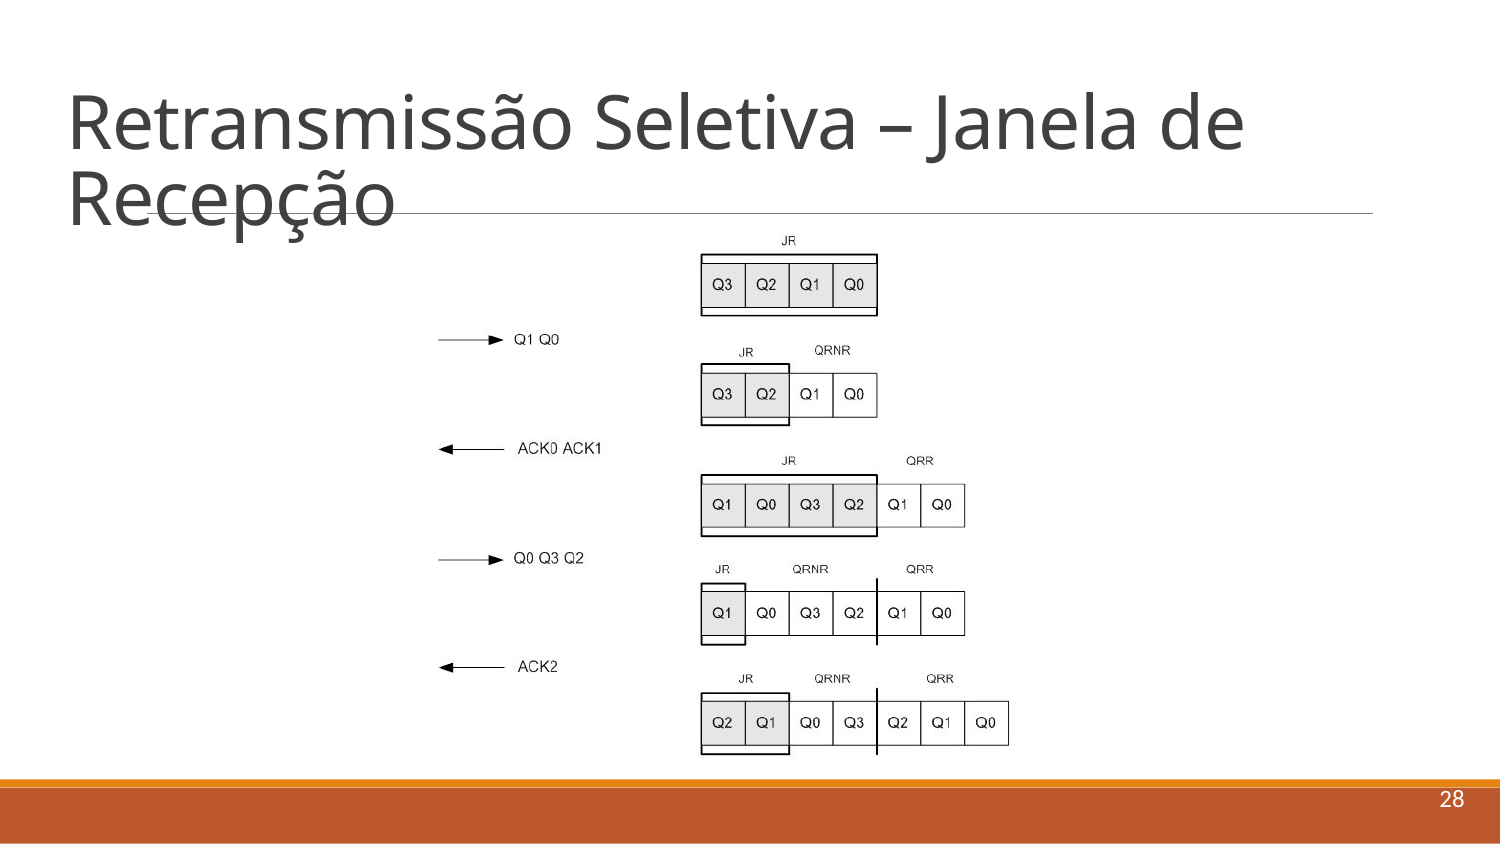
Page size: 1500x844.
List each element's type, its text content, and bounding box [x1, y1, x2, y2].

title Retransmissão Seletiva – Janela de Recepção [51, 72, 1449, 167]
slide_number 28 [1389, 764, 1480, 830]
picture [397, 228, 1103, 762]
